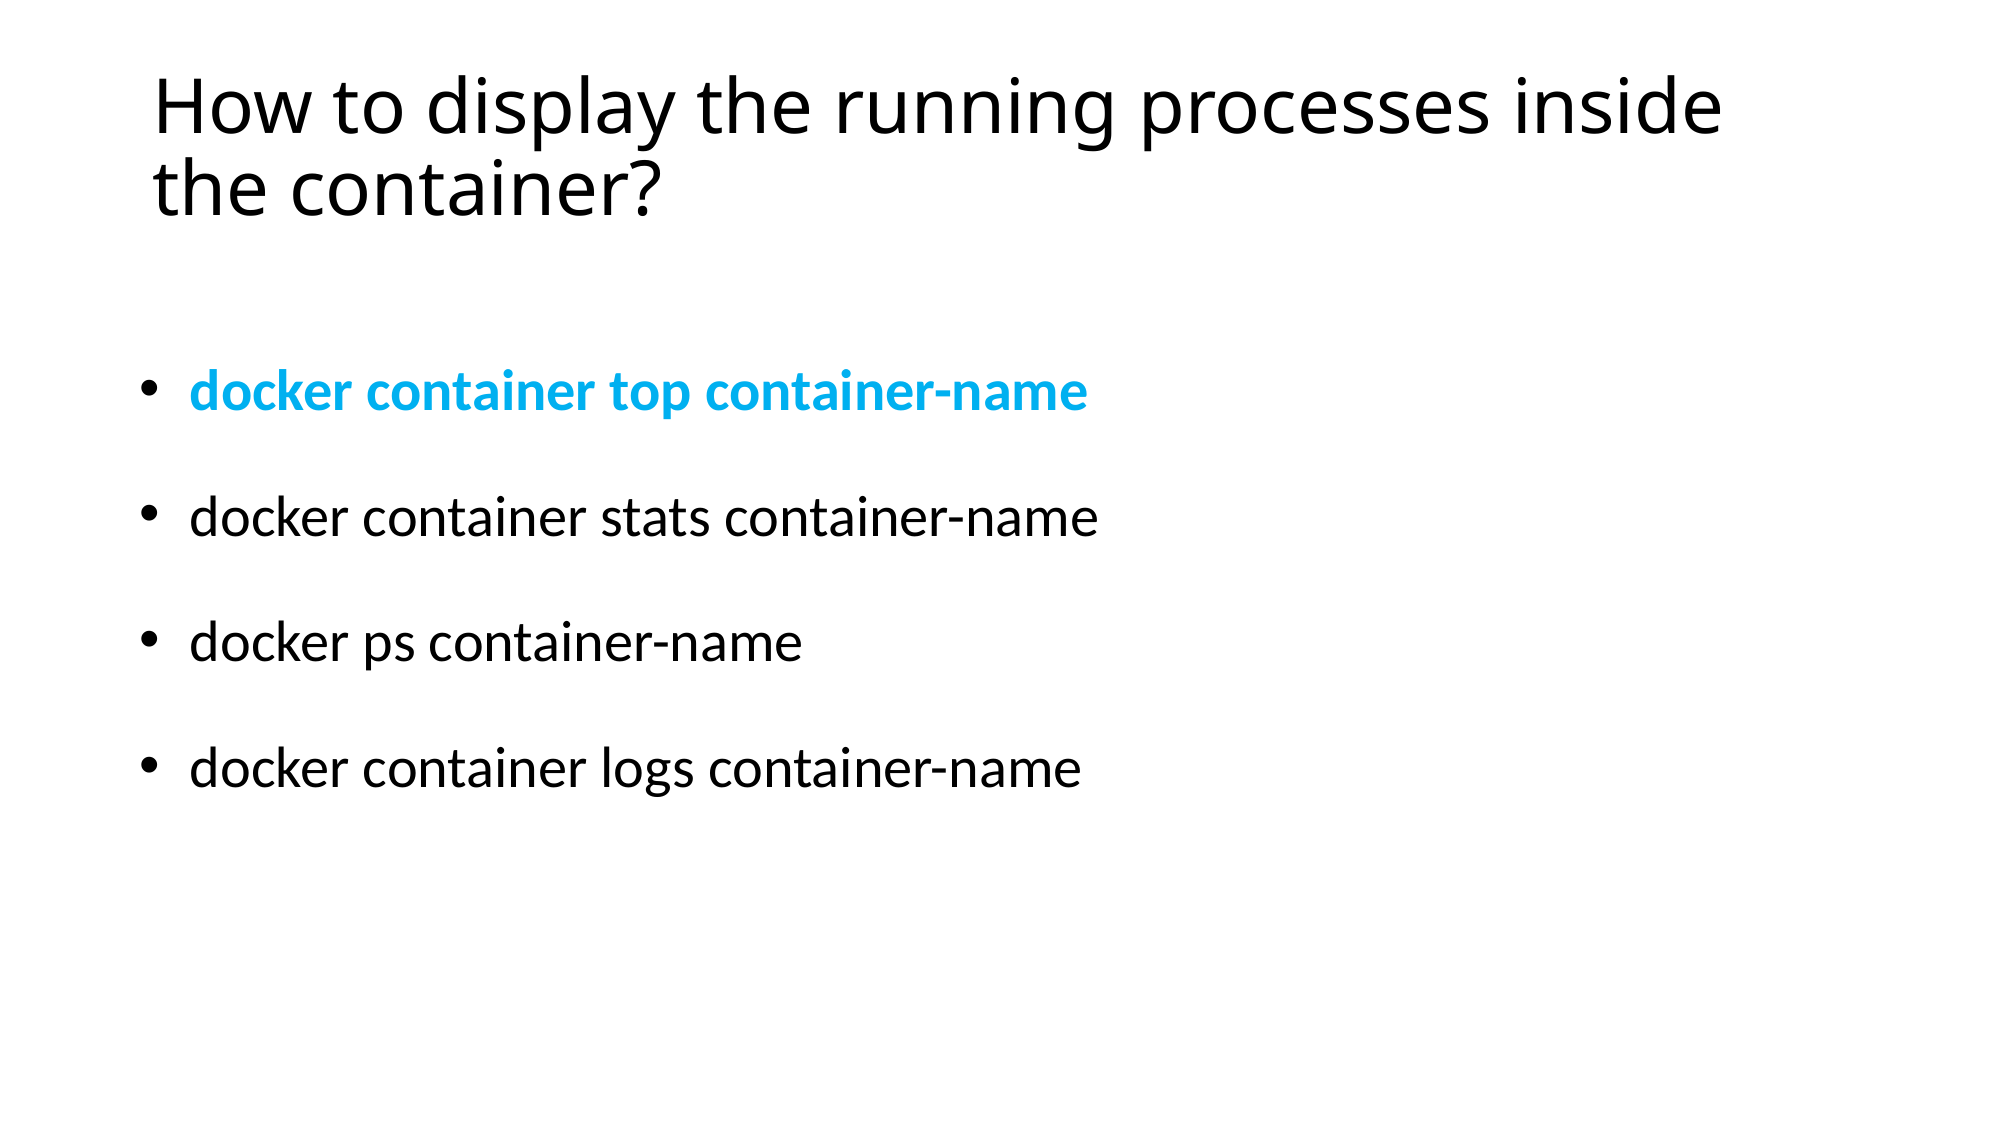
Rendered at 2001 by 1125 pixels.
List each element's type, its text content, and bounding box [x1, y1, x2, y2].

list docker container top container-name docker container stats container-name docker ps container-name docker container logs container-name [124, 309, 1850, 1024]
title How to display the running processes inside the container? [137, 59, 1863, 332]
